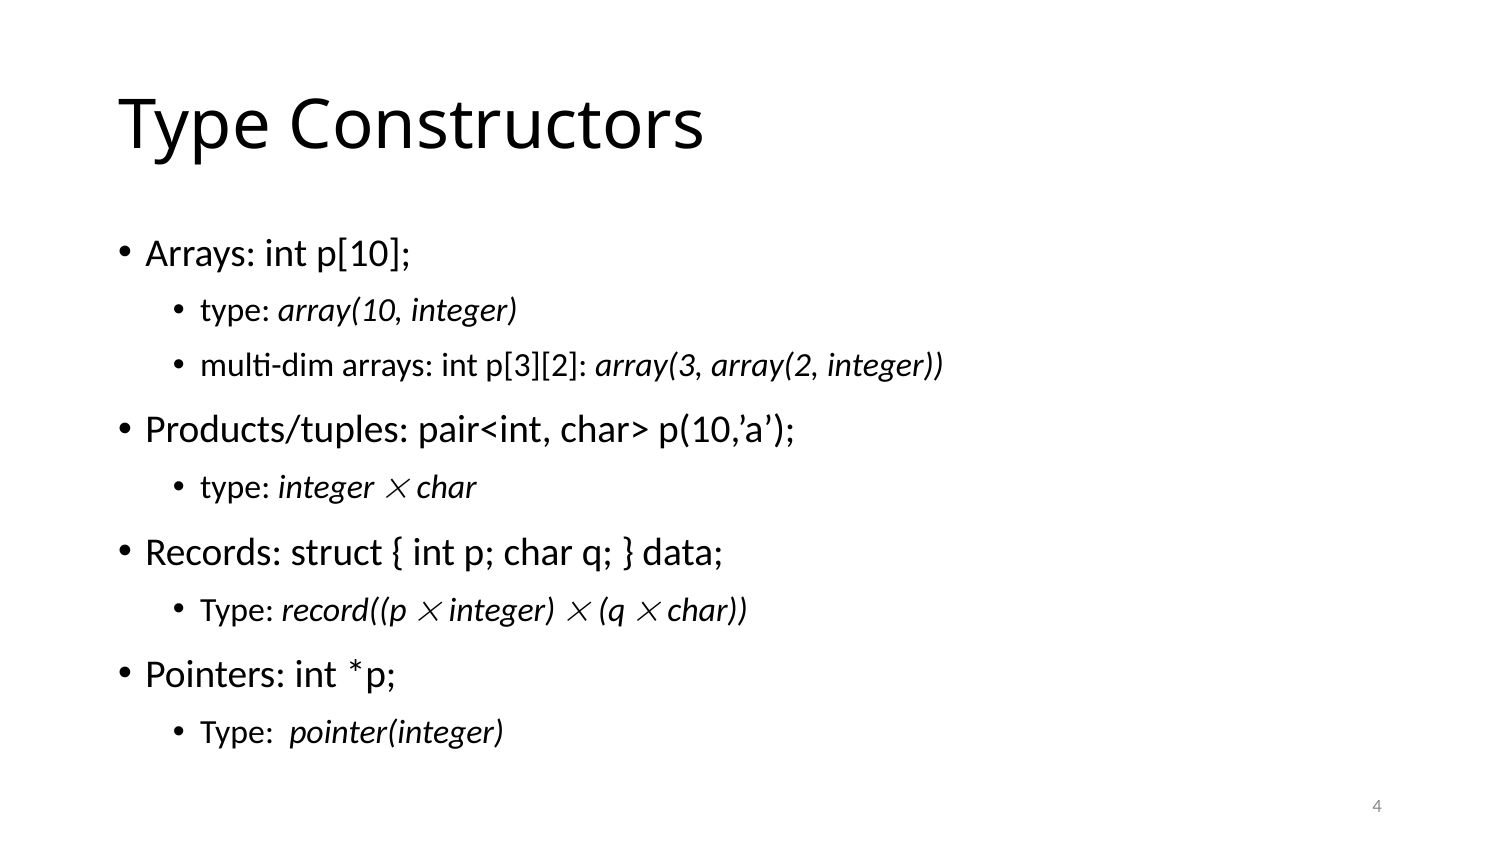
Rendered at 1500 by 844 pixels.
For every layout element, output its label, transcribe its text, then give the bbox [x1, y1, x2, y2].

title Type Constructors [103, 44, 1397, 208]
list Arrays: int p[10]; type: array(10, integer) multi-dim arrays: int p[3][2]: array(3, array(2, integer)) Products/tuples: pair<int, char> p(10,’a’); type: integer  char Records: struct { int p; char q; } data; Type: record((p  integer)  (q  char)) Pointers: int *p; Type: pointer(integer) [103, 224, 1397, 760]
slide_number 4 [1059, 782, 1397, 827]
